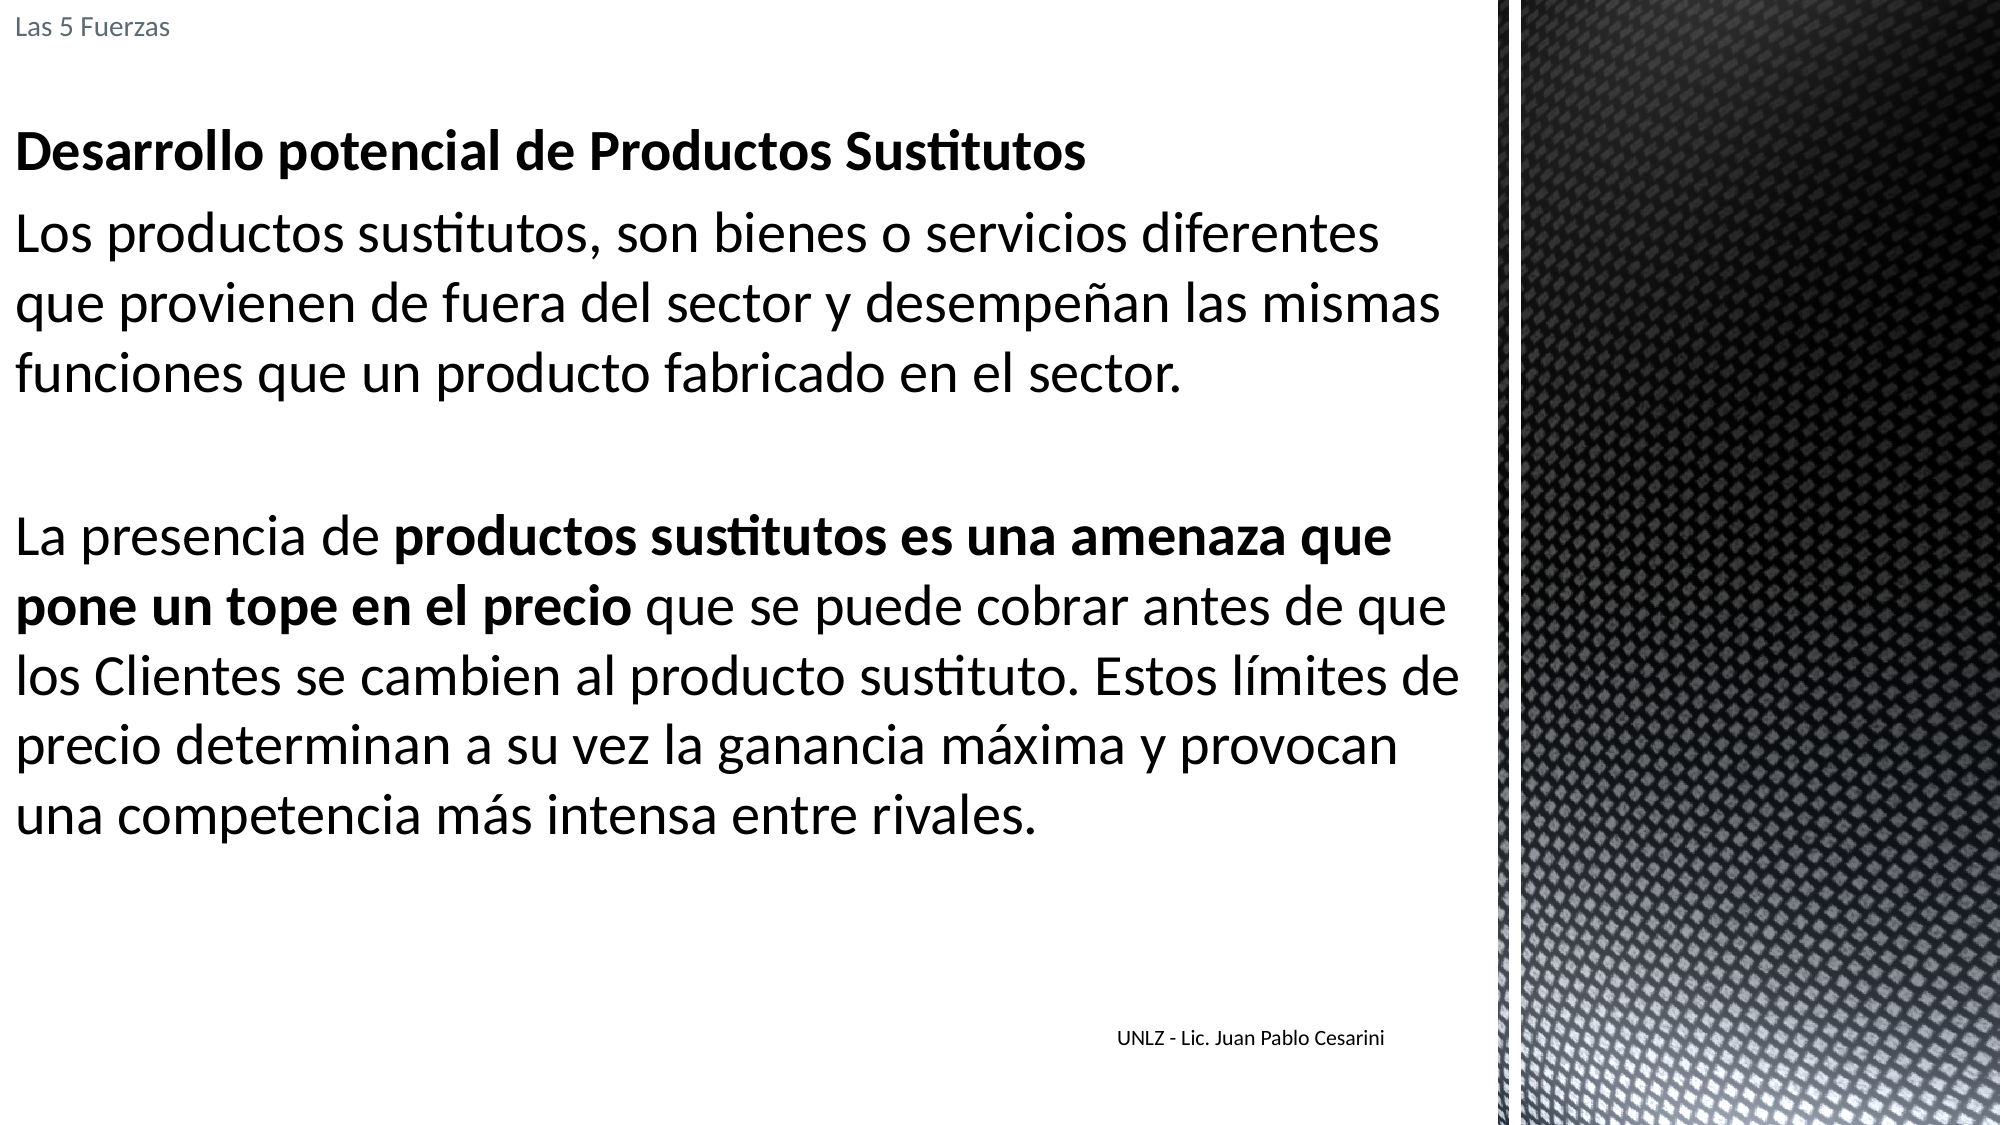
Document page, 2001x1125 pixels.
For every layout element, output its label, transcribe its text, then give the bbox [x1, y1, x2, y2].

picture [1498, 0, 2000, 1125]
subtitle Las 5 Fuerzas Desarrollo potencial de Productos Sustitutos Los productos sustitutos, son bienes o servicios diferentes que provienen de fuera del sector y desempeñan las mismas funciones que un producto fabricado en el sector. La presencia de productos sustitutos es una amenaza que pone un tope en el precio que se puede cobrar antes de que los Clientes se cambien al producto sustituto. Estos límites de precio determinan a su vez la ganancia máxima y provocan una competencia más intensa entre rivales. [0, 0, 1483, 1086]
footer UNLZ - Lic. Juan Pablo Cesarini [783, 1032, 1401, 1058]
